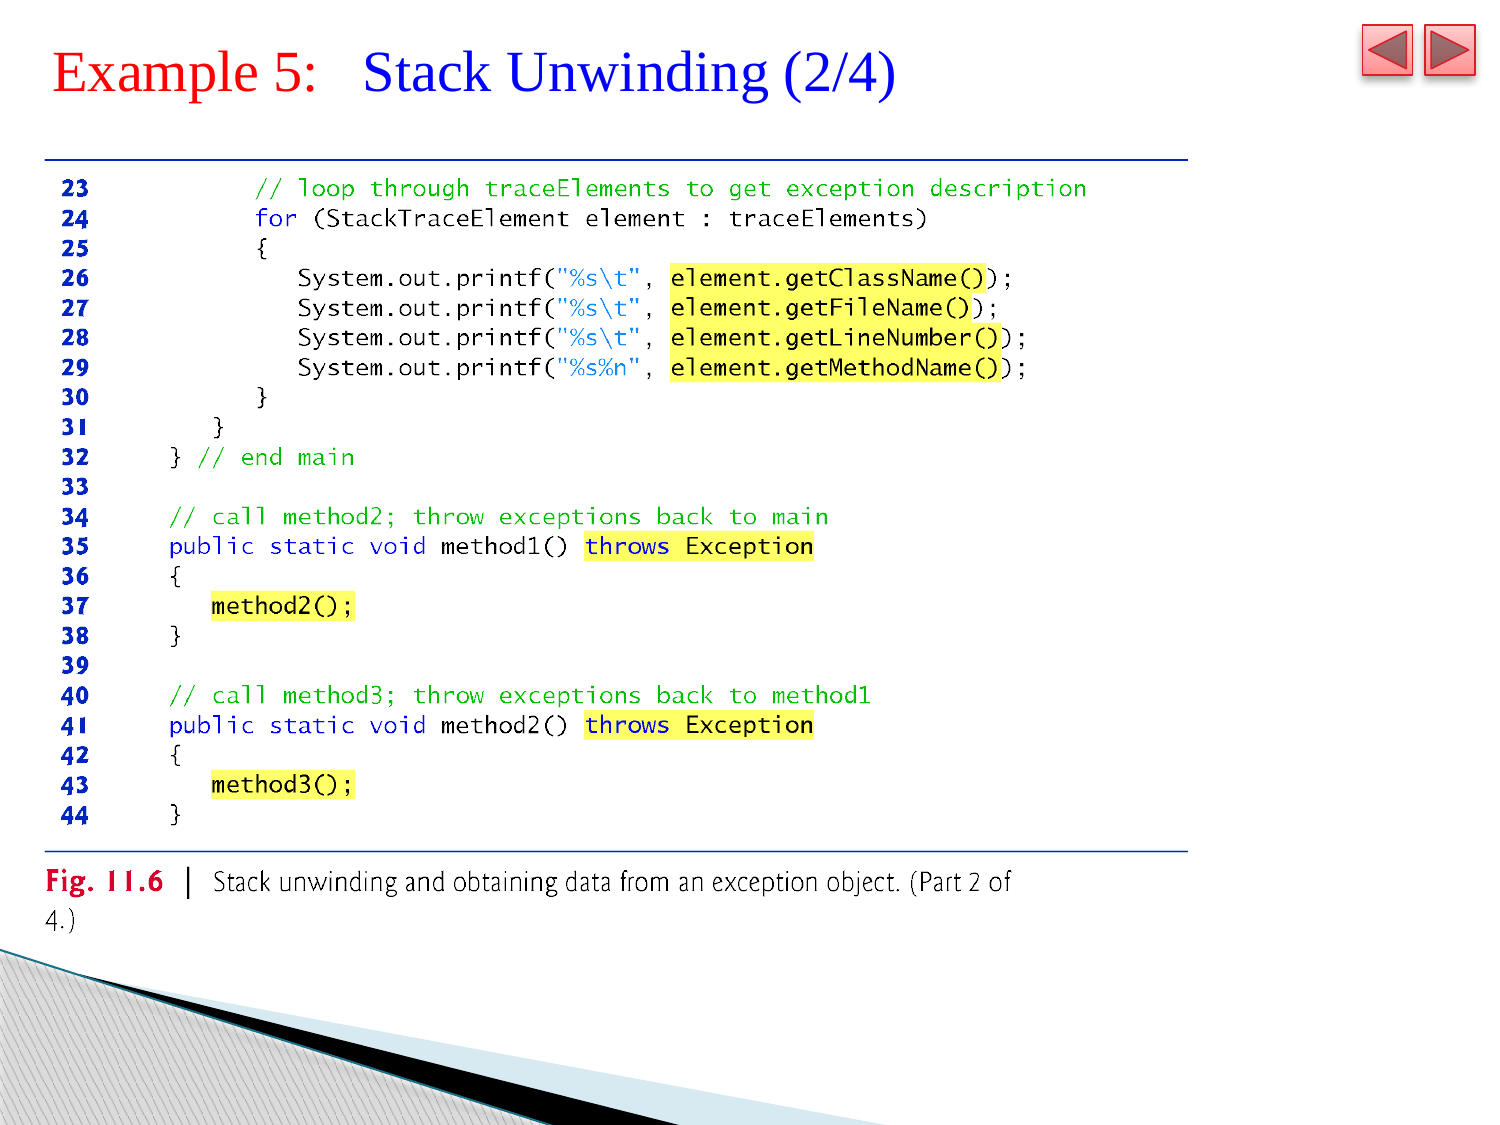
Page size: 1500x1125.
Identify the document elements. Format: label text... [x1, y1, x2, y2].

text_box Example 5: Stack Unwinding (2/4) [37, 25, 1313, 106]
picture [0, 106, 1500, 1018]
